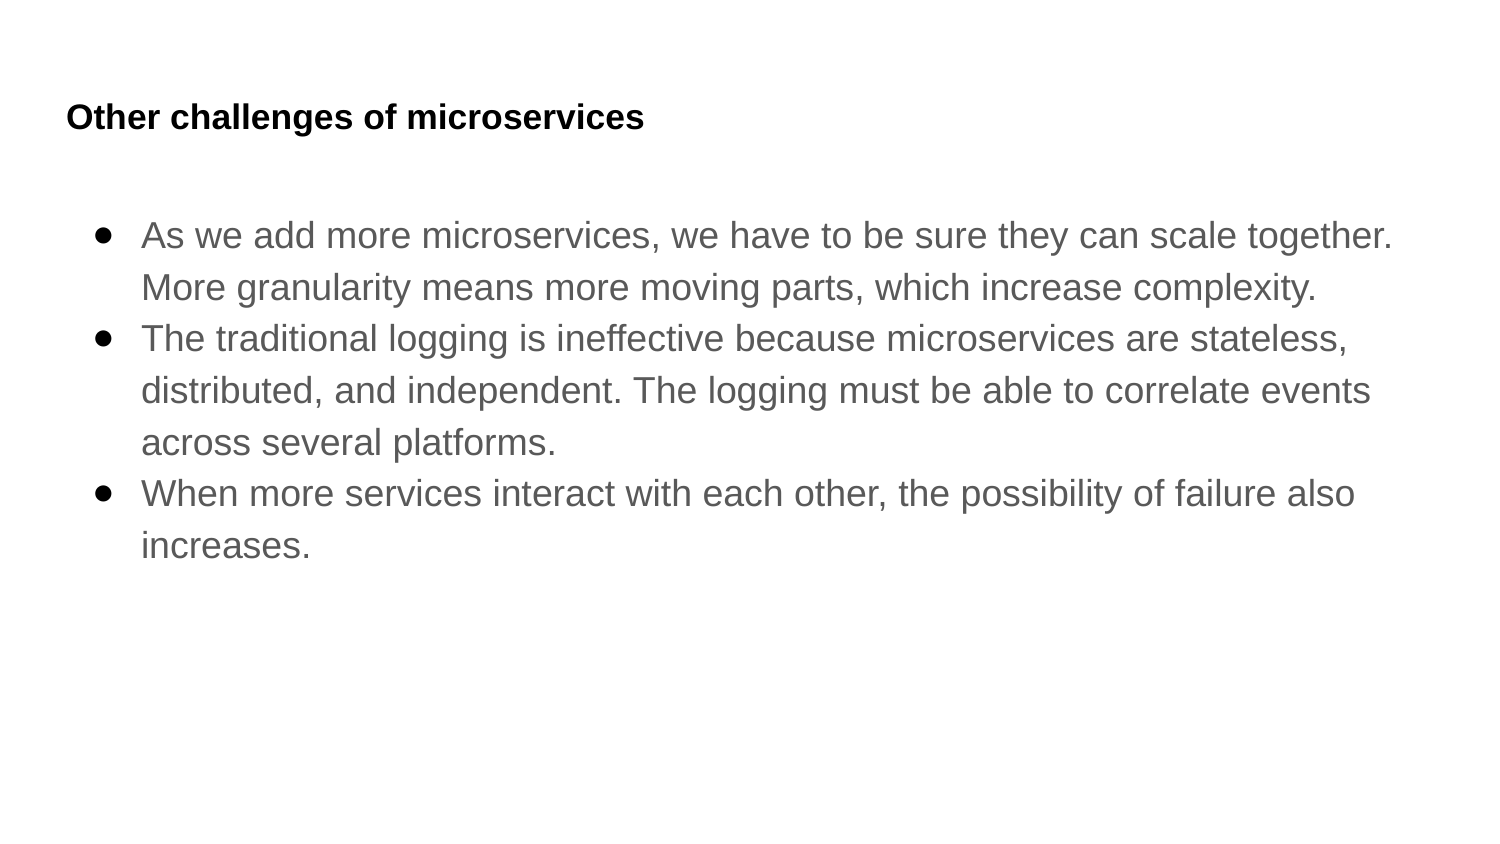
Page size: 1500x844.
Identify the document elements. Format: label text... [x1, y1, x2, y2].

title Other challenges of microservices [51, 72, 1449, 167]
list As we add more microservices, we have to be sure they can scale together. More granularity means more moving parts, which increase complexity. The traditional logging is ineffective because microservices are stateless, distributed, and independent. The logging must be able to correlate events across several platforms. When more services interact with each other, the possibility of failure also increases. [51, 189, 1449, 750]
